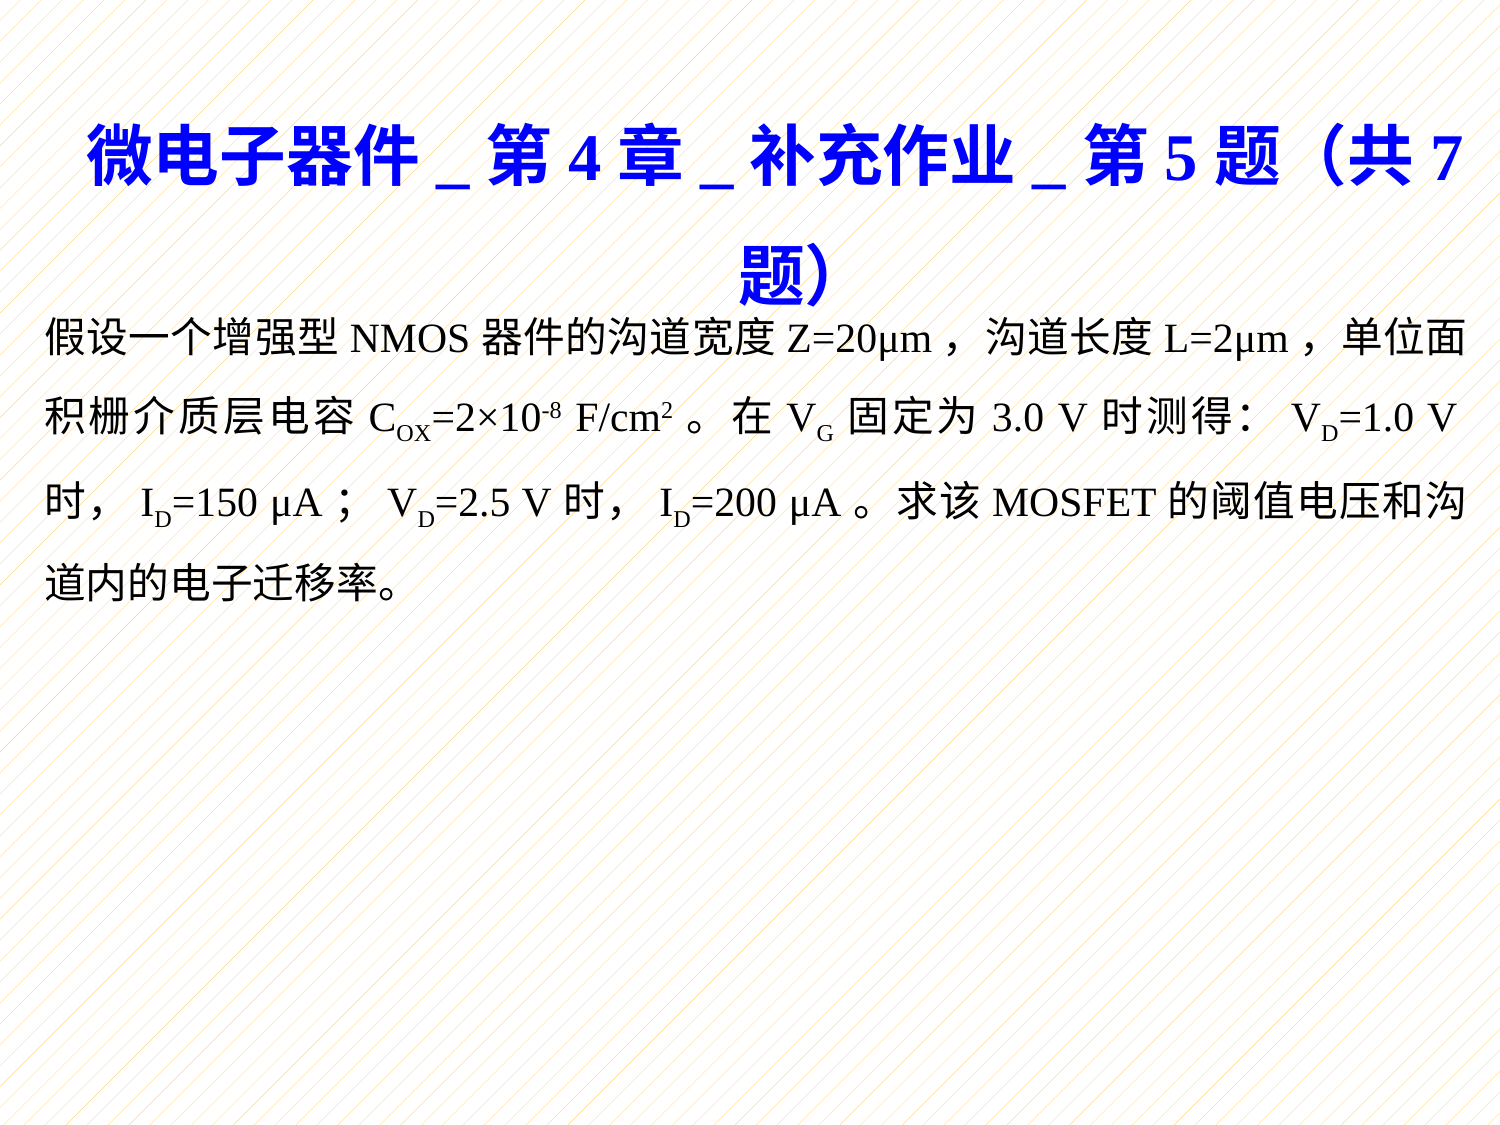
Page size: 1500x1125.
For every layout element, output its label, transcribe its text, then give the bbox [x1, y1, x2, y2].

text_box 微电子器件_第4章_补充作业_第5题（共7题） [68, 66, 1498, 321]
text_box 假设一个增强型NMOS器件的沟道宽度Z=20μm，沟道长度L=2μm，单位面积栅介质层电容COX=2×10-8 F/cm2。在VG固定为3.0 V时测得：VD=1.0 V时，ID=150 μA；VD=2.5 V时，ID=200 μA。求该MOSFET的阈值电压和沟道内的电子迁移率。 [29, 278, 1483, 615]
